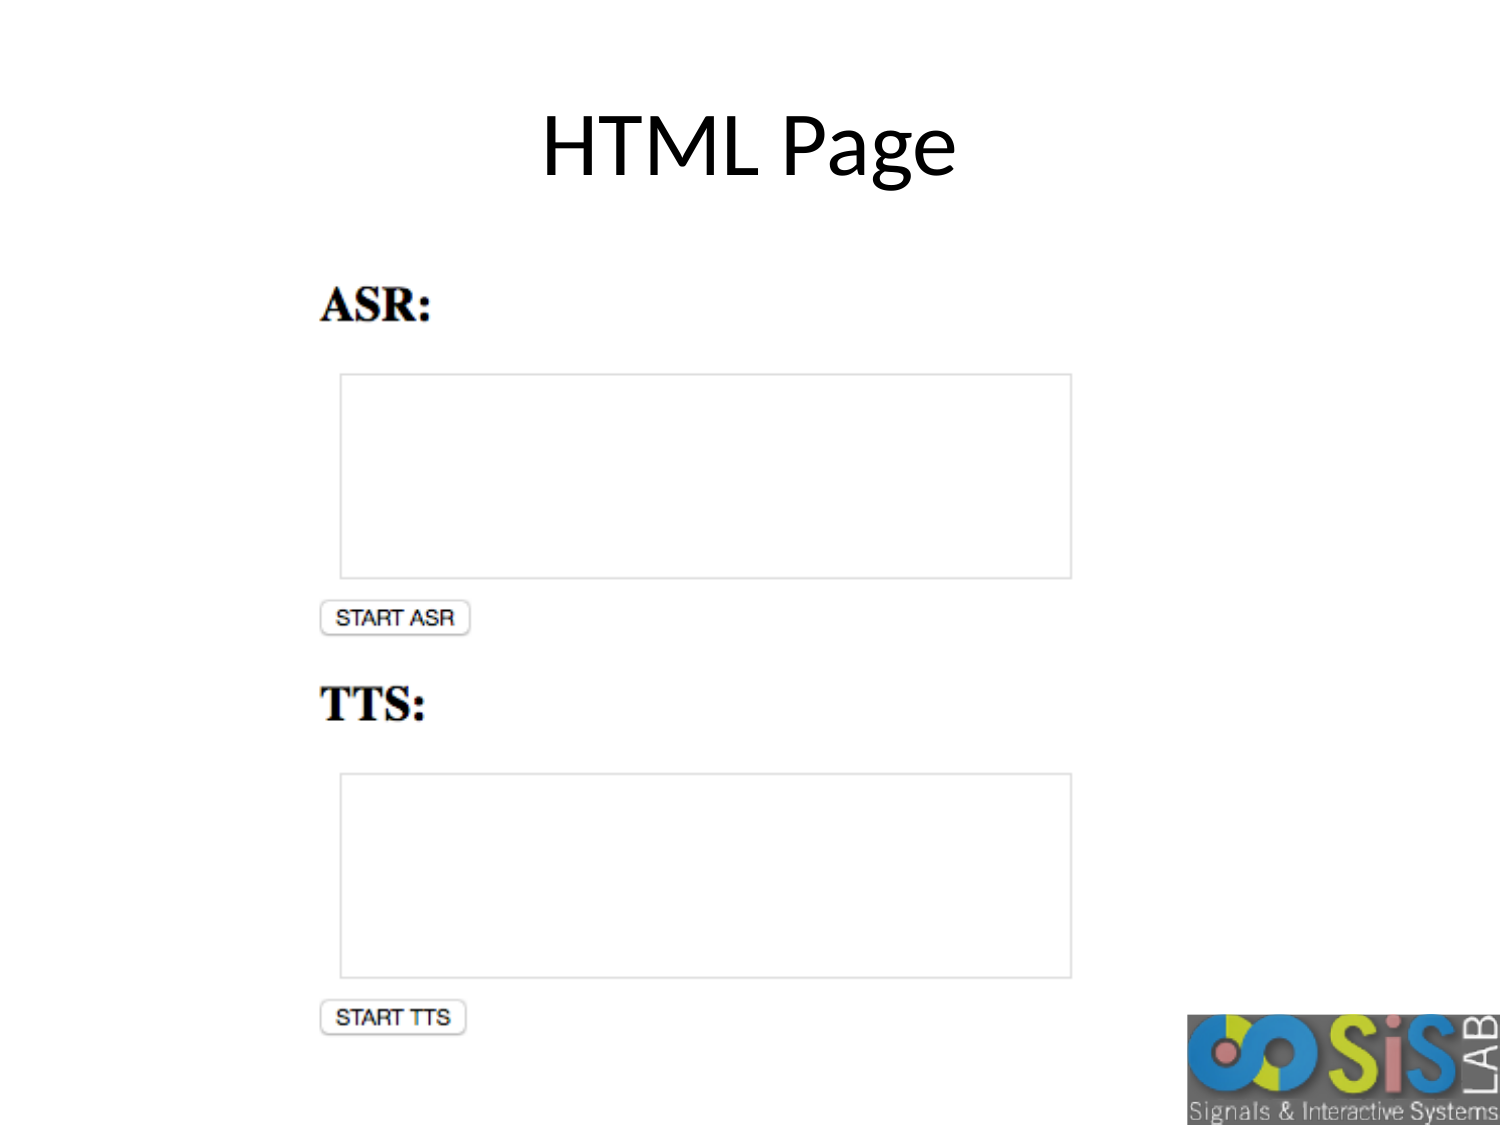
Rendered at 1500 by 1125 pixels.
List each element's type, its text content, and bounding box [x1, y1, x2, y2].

picture [309, 271, 1121, 1062]
picture [1187, 1014, 1500, 1125]
title HTML Page [75, 45, 1425, 233]
